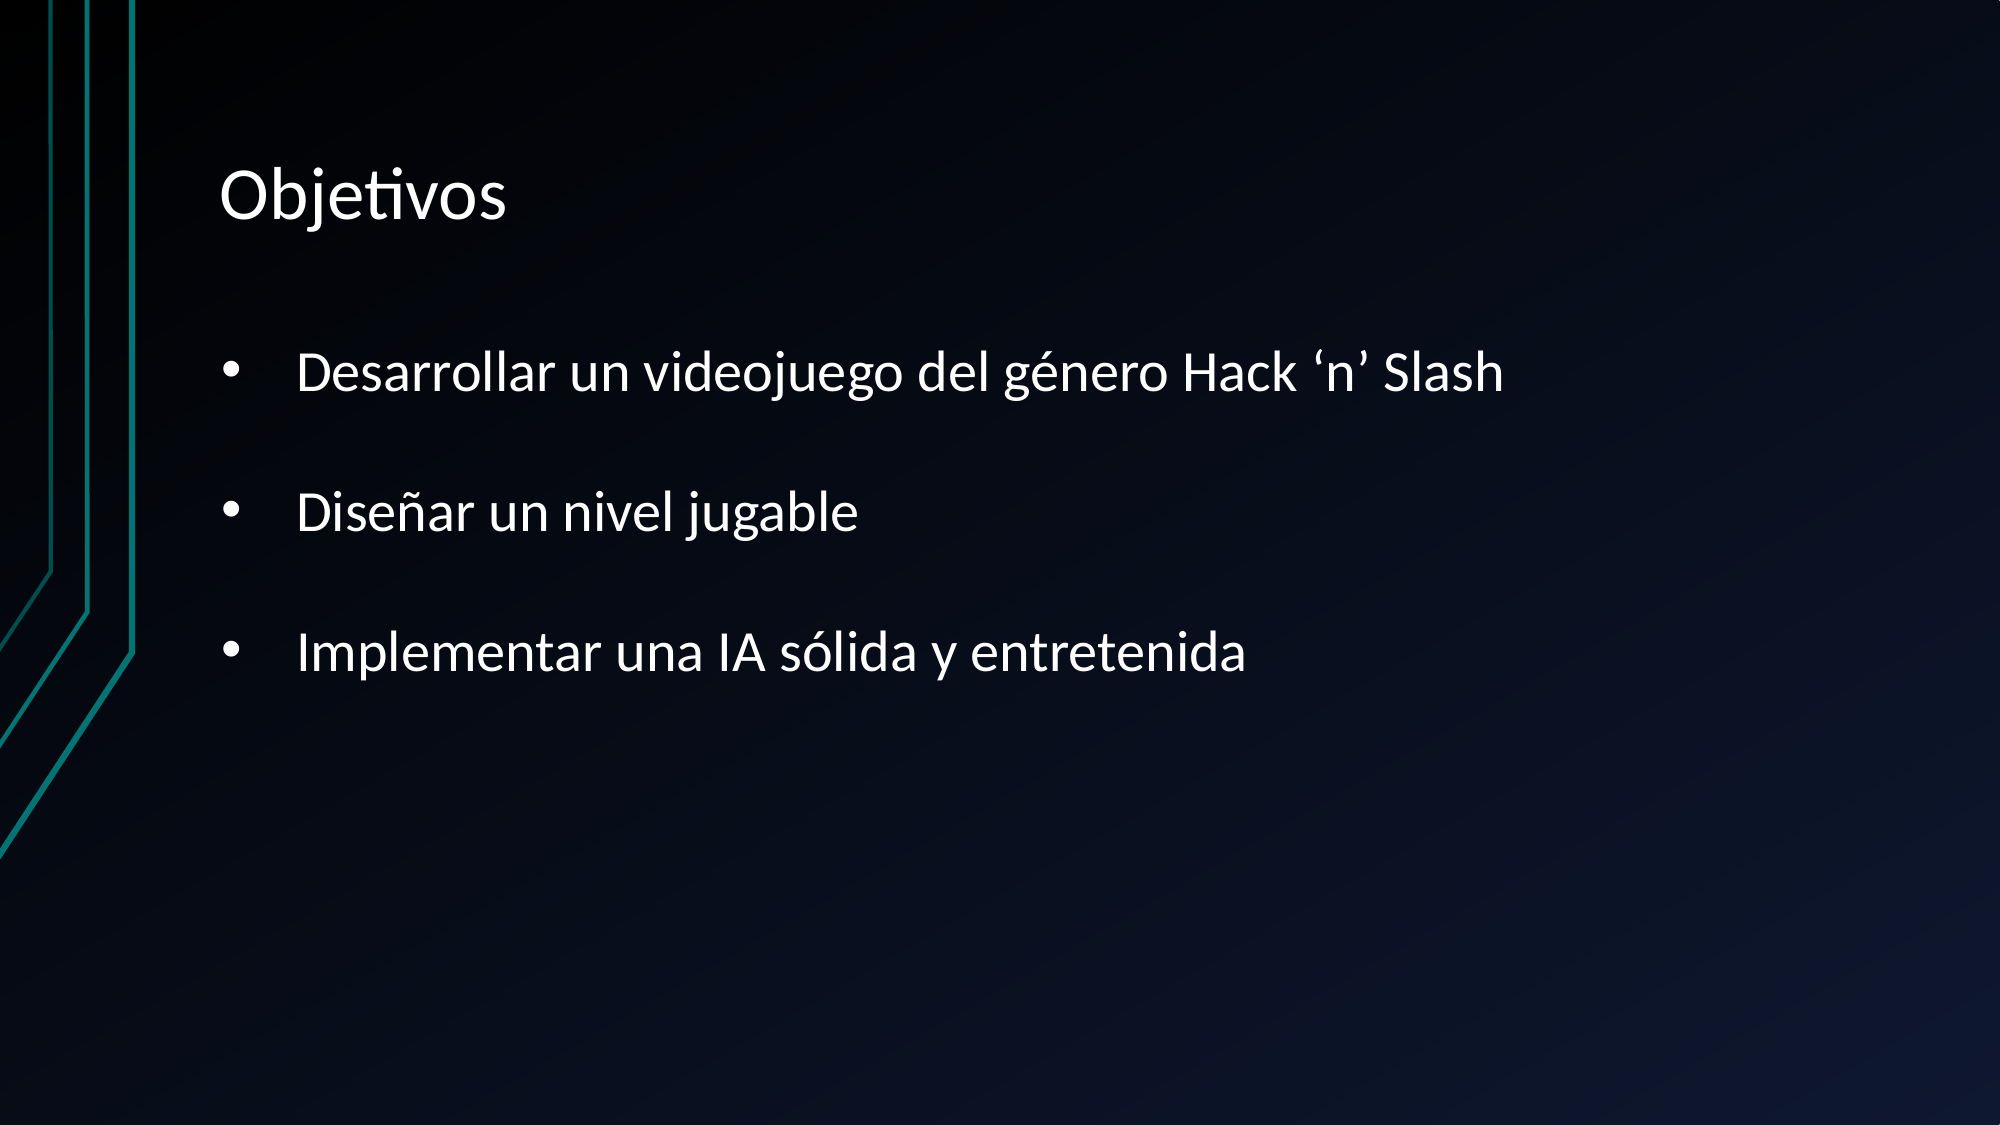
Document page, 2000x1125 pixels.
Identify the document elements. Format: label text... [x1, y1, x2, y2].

title Objetivos [199, 45, 1900, 246]
text_box Desarrollar un videojuego del género Hack ‘n’ Slash Diseñar un nivel jugable Implementar una IA sólida y entretenida [206, 326, 1861, 761]
